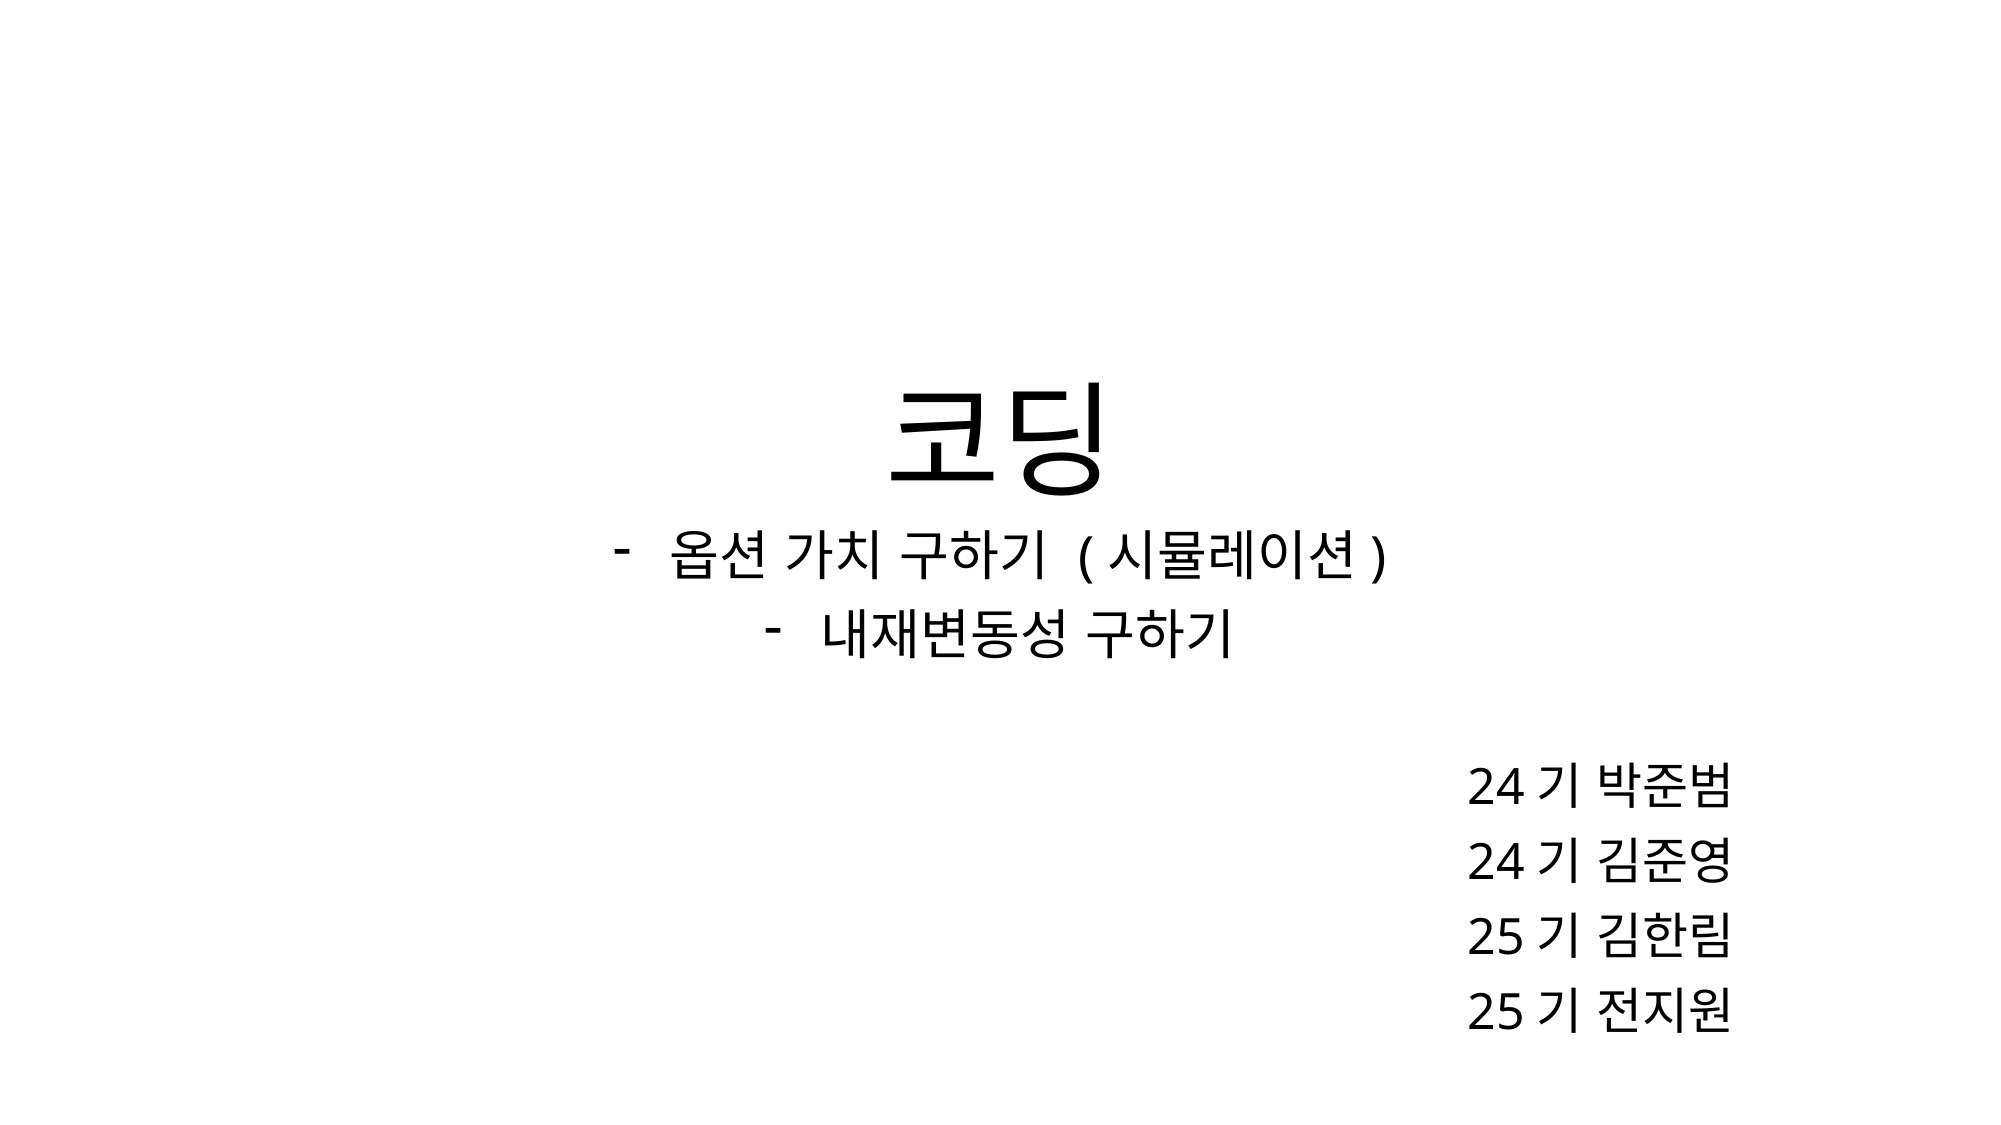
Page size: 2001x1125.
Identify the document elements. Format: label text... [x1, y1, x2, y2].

title 코딩 [249, 283, 1750, 520]
subtitle 옵션 가치 구하기 (시뮬레이션) 내재변동성 구하기 24기 박준범 24기 김준영 25기 김한림 25기 전지원 [249, 520, 1750, 1059]
